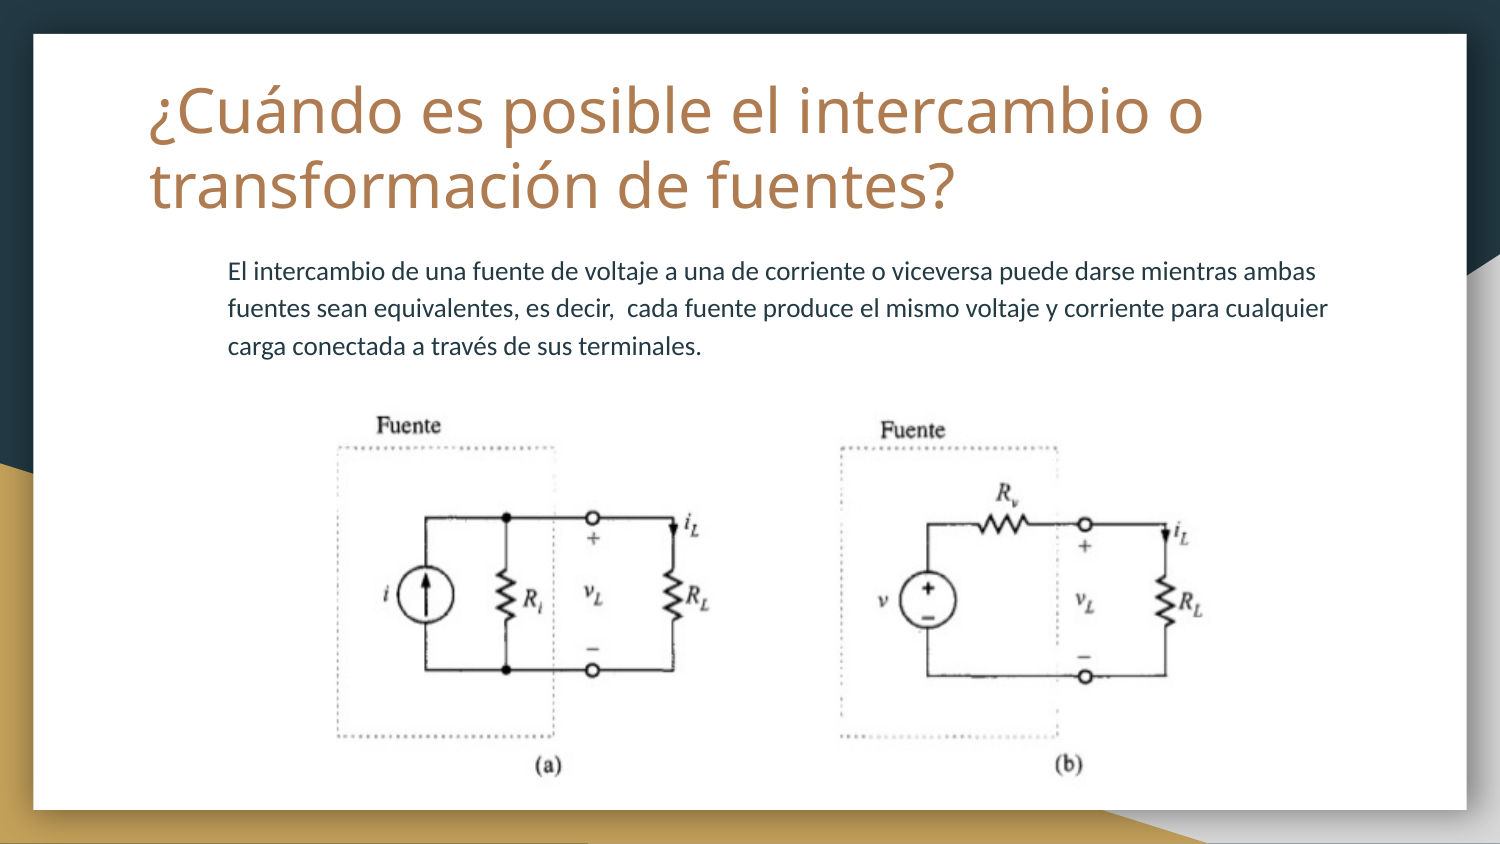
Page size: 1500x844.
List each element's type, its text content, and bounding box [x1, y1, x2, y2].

list El intercambio de una fuente de voltaje a una de corriente o viceversa puede darse mientras ambas fuentes sean equivalentes, es decir, cada fuente produce el mismo voltaje y corriente para cualquier carga conectada a través de sus terminales. [212, 233, 1368, 712]
picture [248, 387, 1252, 790]
title ¿Cuándo es posible el intercambio o transformación de fuentes? [134, 56, 1366, 214]
